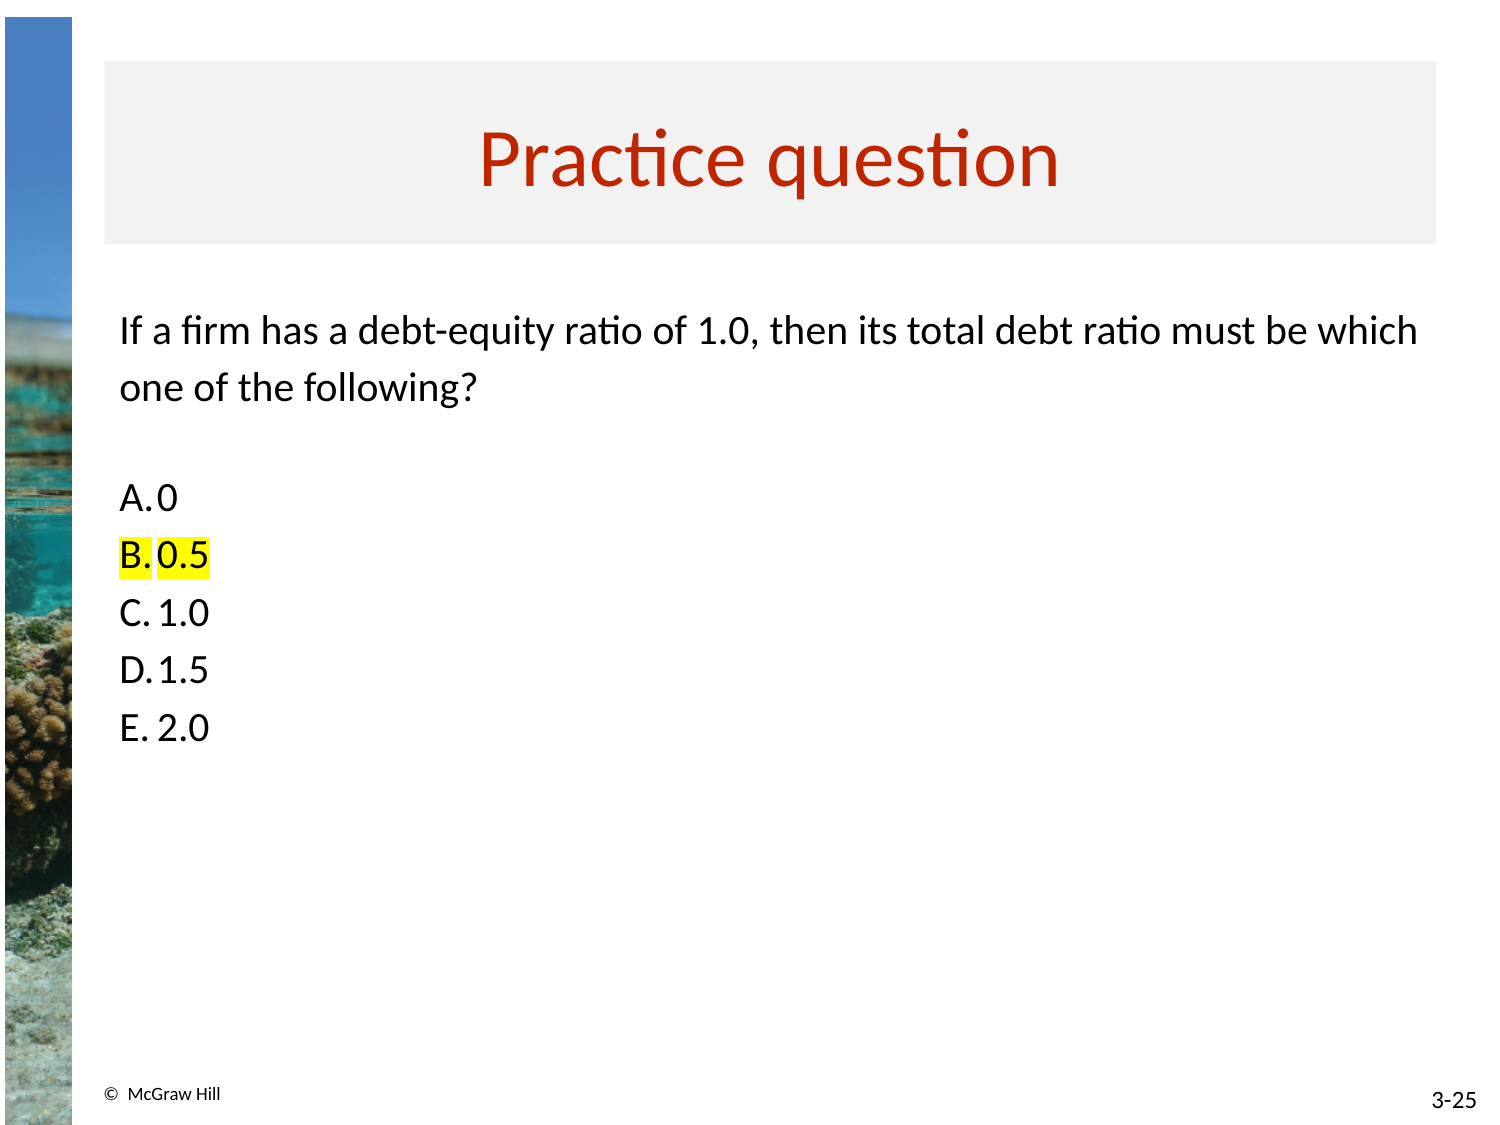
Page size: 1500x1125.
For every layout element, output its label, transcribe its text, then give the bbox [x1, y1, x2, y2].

list If a firm has a debt-equity ratio of 1.0, then its total debt ratio must be which one of the following? 0 0.5 1.0 1.5 2.0 [104, 287, 1436, 1005]
title Practice question [104, 61, 1436, 245]
picture [5, 17, 72, 1125]
